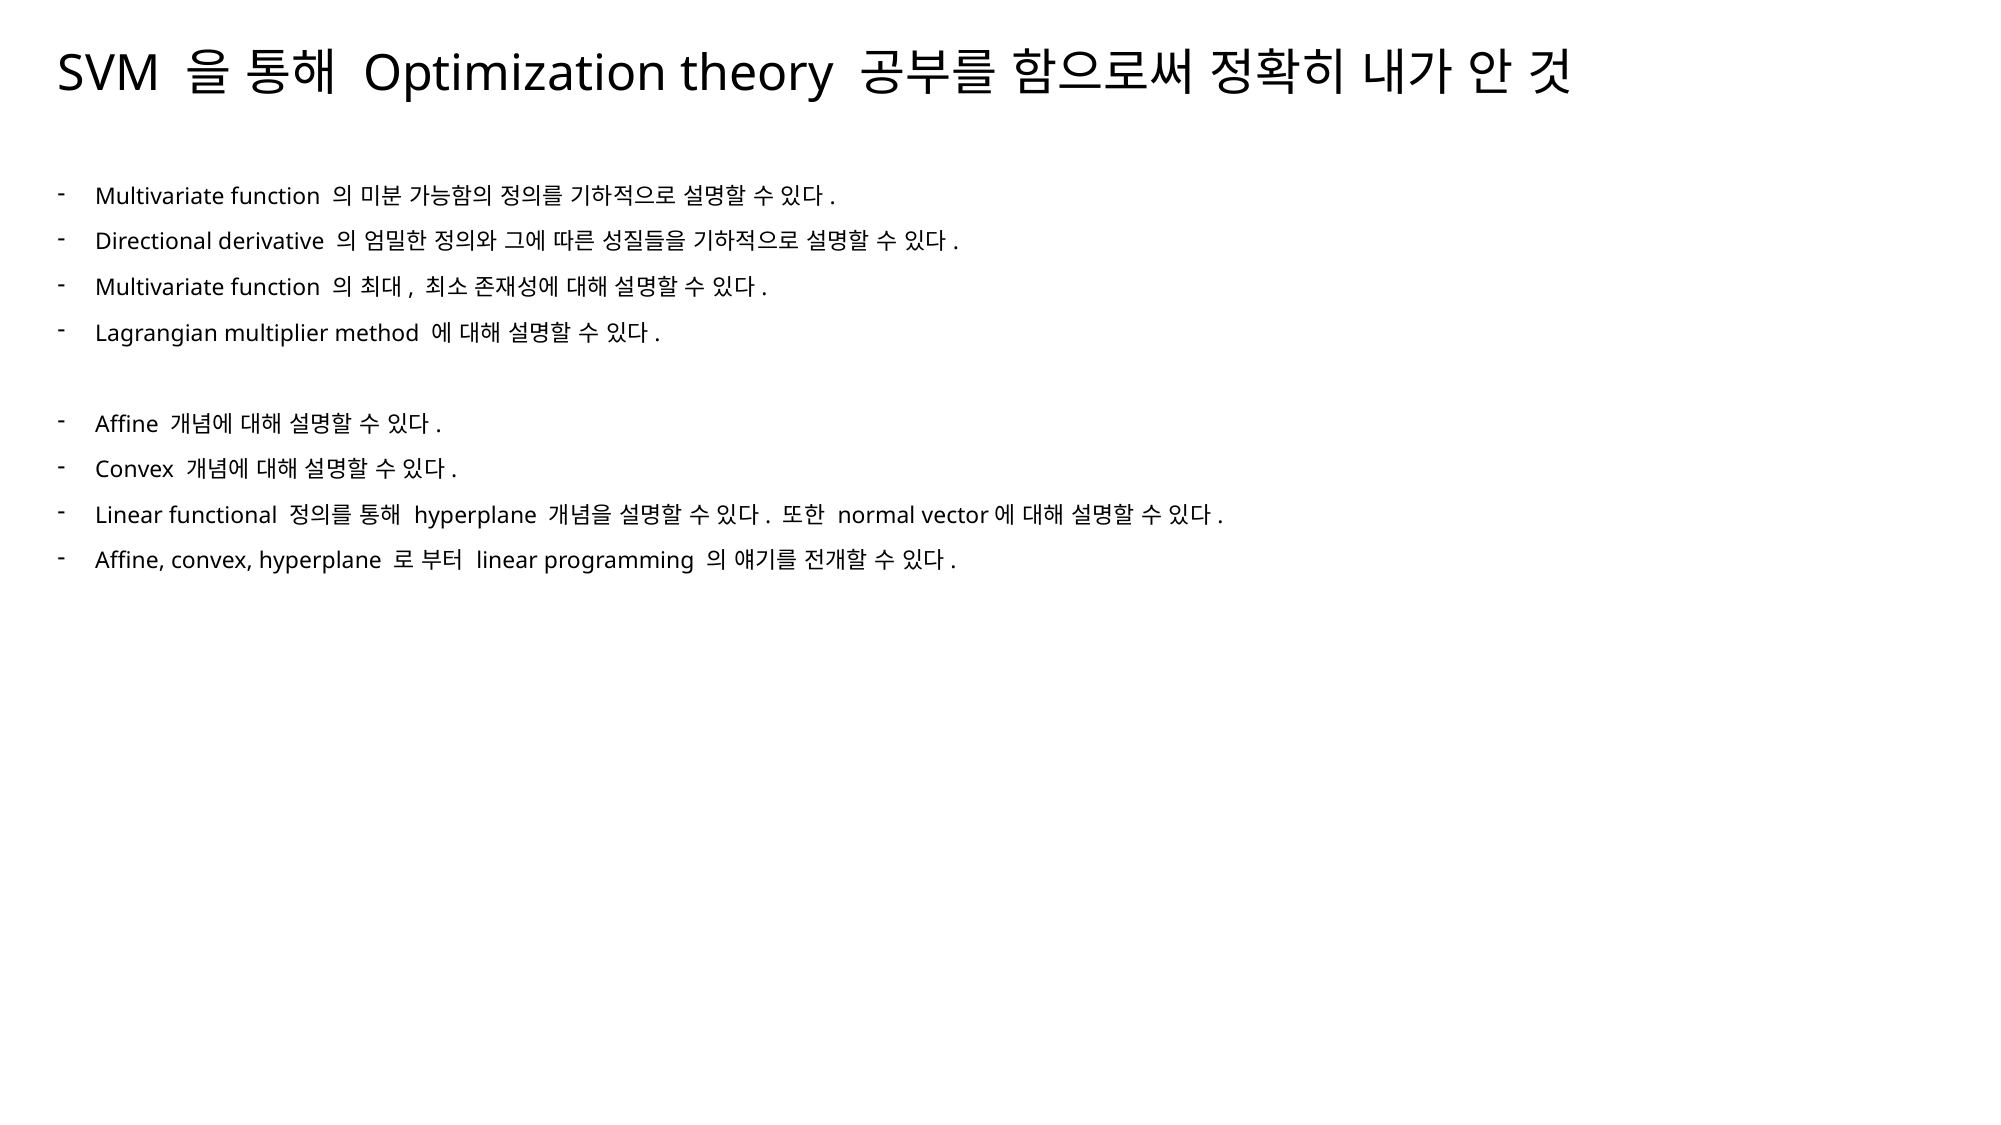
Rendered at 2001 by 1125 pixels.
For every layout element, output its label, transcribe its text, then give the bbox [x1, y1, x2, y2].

text_box SVM 을 통해 Optimization theory 공부를 함으로써 정확히 내가 안 것 [42, 39, 1735, 144]
text_box Multivariate function 의 미분 가능함의 정의를 기하적으로 설명할 수 있다. Directional derivative 의 엄밀한 정의와 그에 따른 성질들을 기하적으로 설명할 수 있다. Multivariate function 의 최대, 최소 존재성에 대해 설명할 수 있다. Lagrangian multiplier method 에 대해 설명할 수 있다. Affine 개념에 대해 설명할 수 있다. Convex 개념에 대해 설명할 수 있다. Linear functional 정의를 통해 hyperplane 개념을 설명할 수 있다. 또한 normal vector에 대해 설명할 수 있다. Affine, convex, hyperplane 로 부터 linear programming 의 얘기를 전개할 수 있다. [42, 177, 1562, 969]
